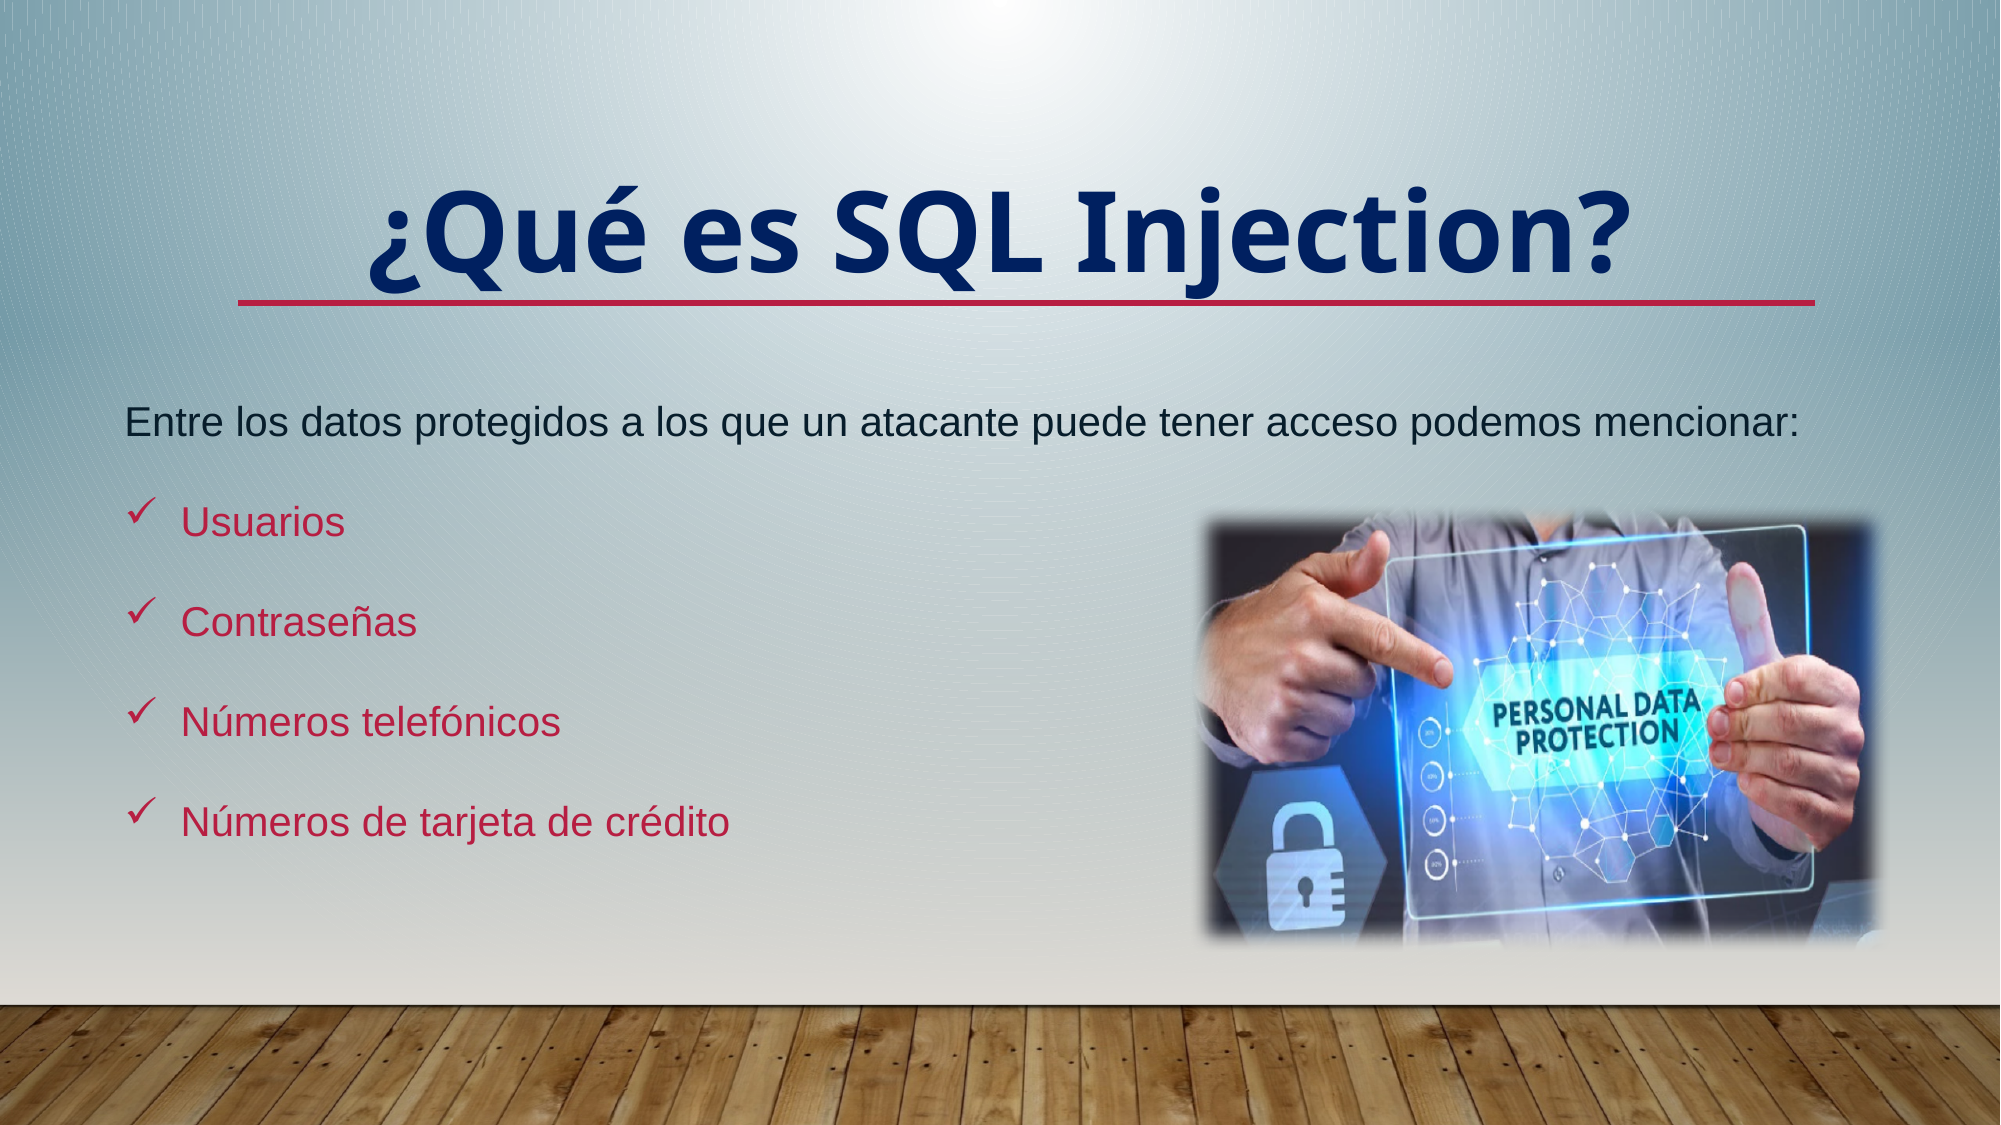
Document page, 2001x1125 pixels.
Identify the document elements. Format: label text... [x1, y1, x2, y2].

text_box ¿Qué es SQL Injection? [0, 152, 2000, 303]
text_box Entre los datos protegidos a los que un atacante puede tener acceso podemos mencionar: Usuarios Contraseñas Números telefónicos Números de tarjeta de crédito [109, 386, 1891, 852]
picture [0, 1005, 2000, 1125]
picture [1189, 503, 1891, 954]
